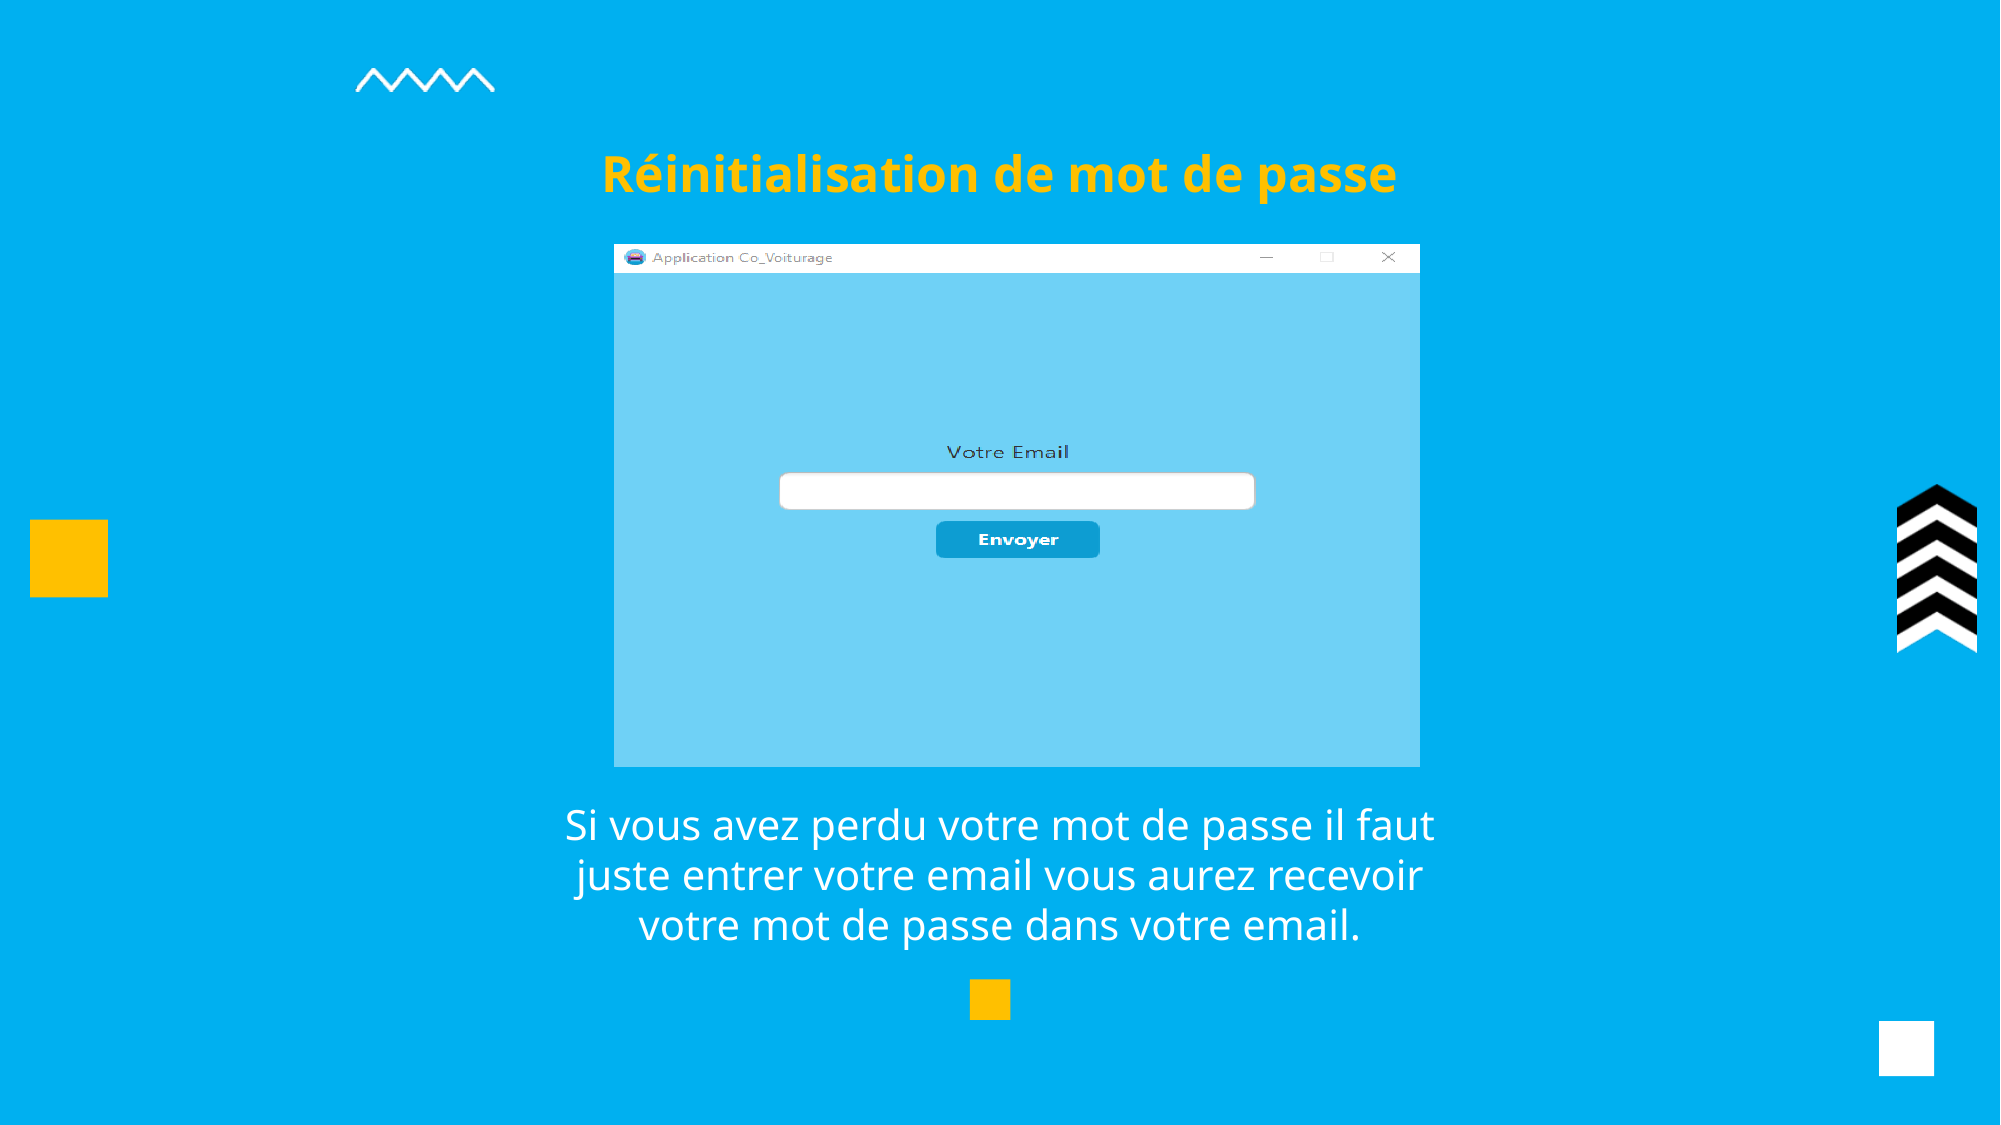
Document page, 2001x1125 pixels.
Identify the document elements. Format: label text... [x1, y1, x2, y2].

picture [1898, 486, 1976, 651]
picture [356, 69, 494, 91]
text_box [1879, 1021, 1935, 1077]
picture [615, 245, 1419, 766]
text_box [969, 979, 1011, 1020]
text_box [30, 519, 108, 598]
text_box Si vous avez perdu votre mot de passe il faut juste entrer votre email vous aurez recevoir votre mot de passe dans votre email. [549, 791, 1451, 975]
text_box Réinitialisation de mot de passe [549, 142, 1451, 220]
